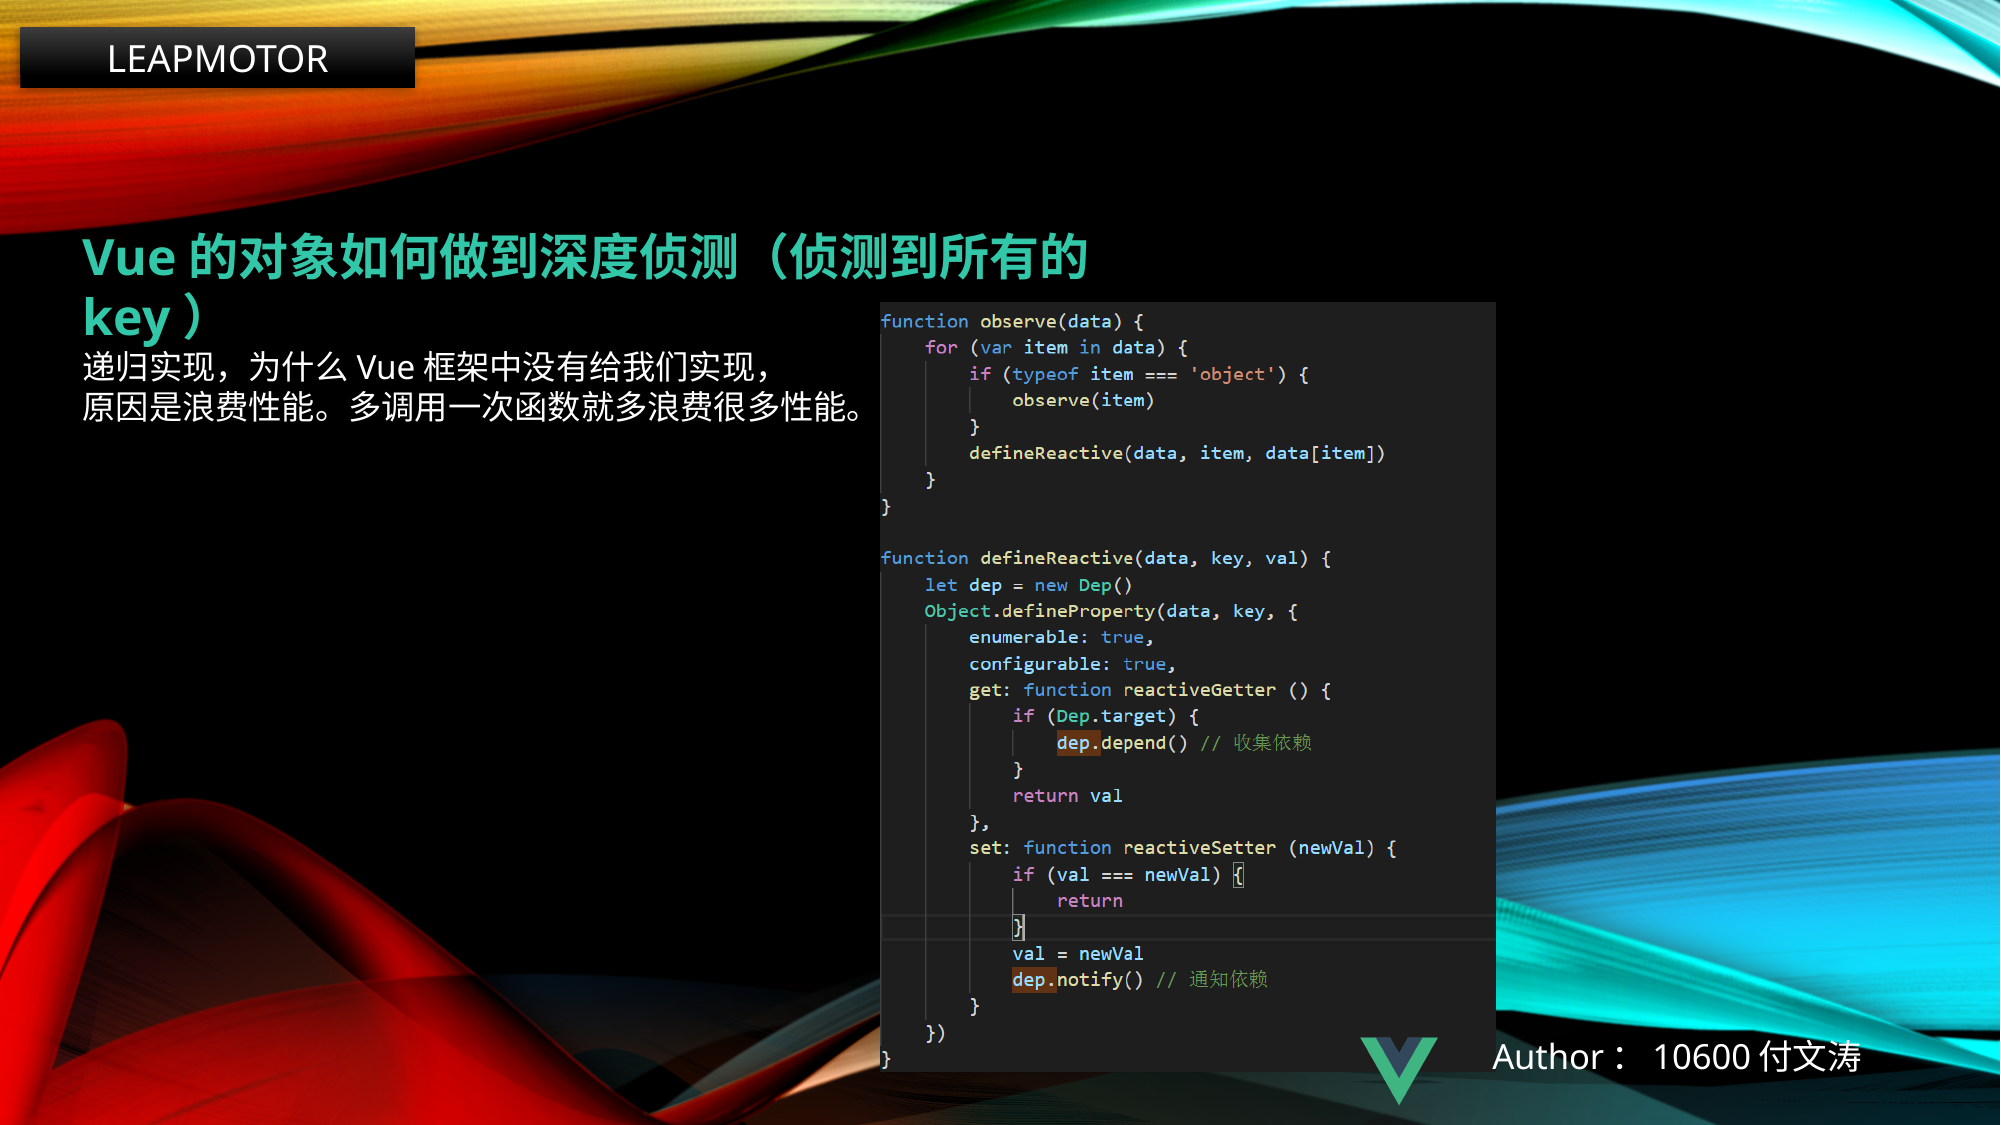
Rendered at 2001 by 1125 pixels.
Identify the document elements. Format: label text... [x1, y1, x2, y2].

picture [0, 301, 2000, 1125]
subtitle Author：10600付文涛 [1477, 1032, 1951, 1111]
text_box 递归实现，为什么Vue框架中没有给我们实现， 原因是浪费性能。多调用一次函数就多浪费很多性能。 [67, 339, 880, 434]
text_box Vue的对象如何做到深度侦测（侦测到所有的key） [68, 218, 1222, 353]
text_box LEAPMOTOR [20, 27, 415, 88]
picture [0, 0, 2000, 237]
